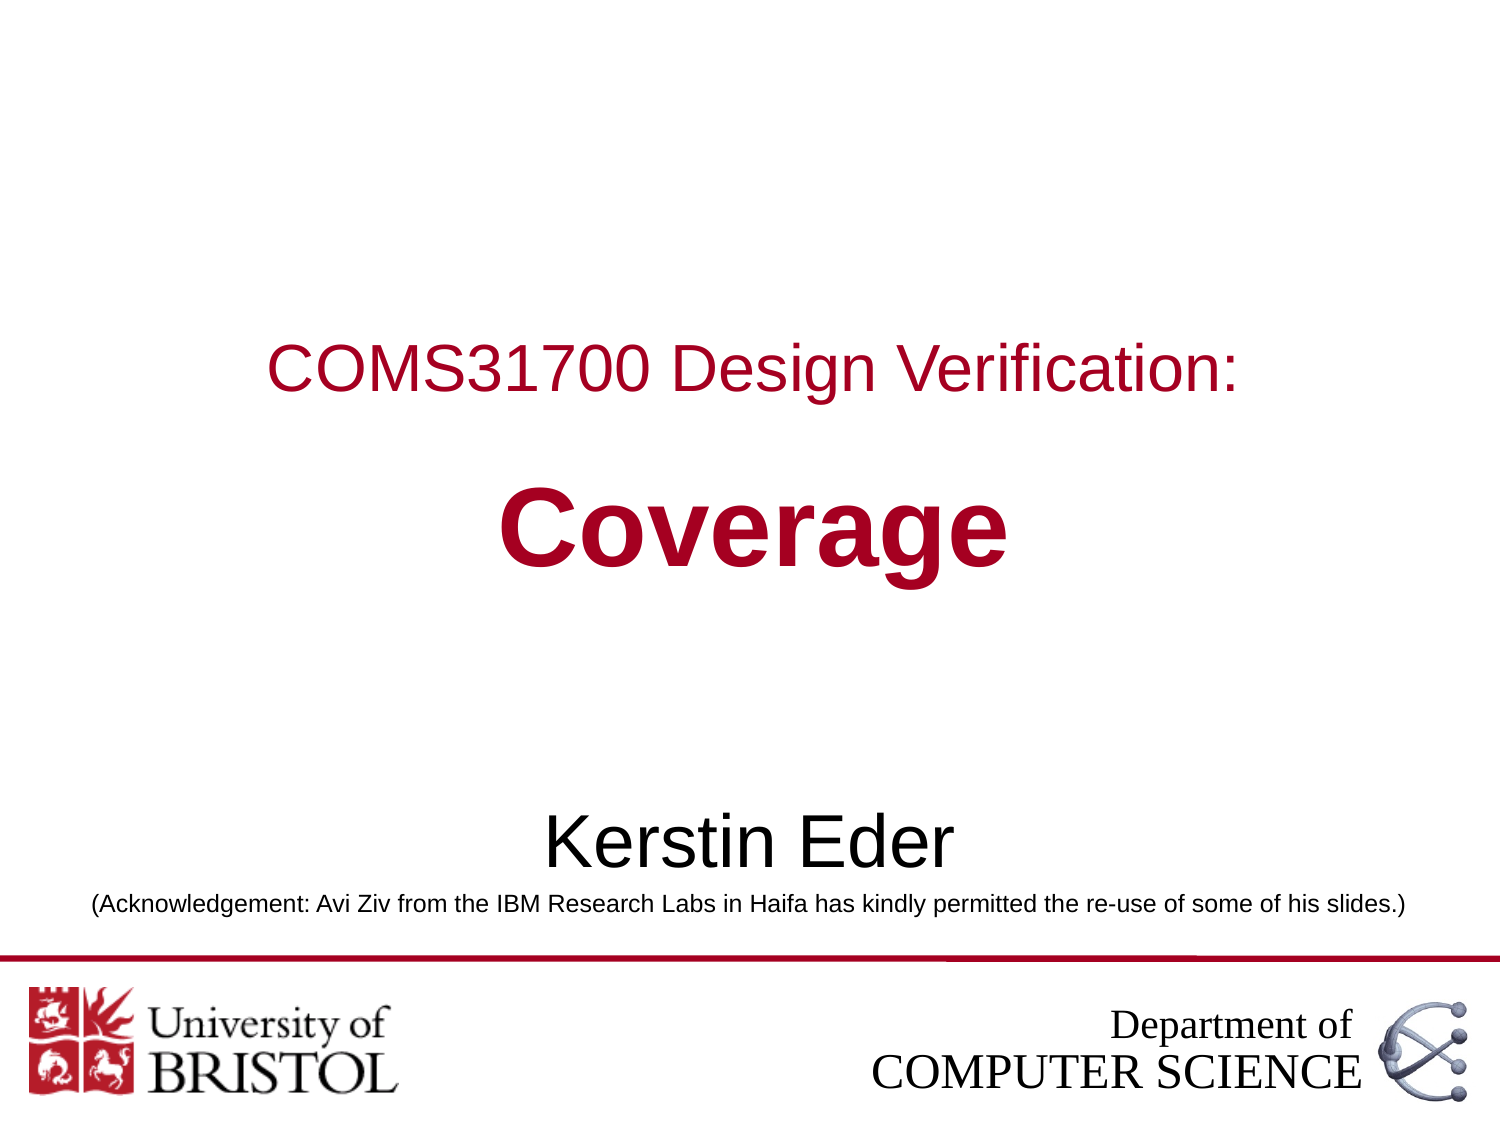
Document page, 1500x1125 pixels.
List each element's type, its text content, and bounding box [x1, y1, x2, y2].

picture [1373, 998, 1479, 1104]
title COMS31700 Design Verification: Coverage [116, 163, 1392, 751]
text_box Department of COMPUTER SCIENCE [846, 1003, 1368, 1105]
picture [29, 987, 399, 1096]
subtitle Kerstin Eder (Acknowledgement: Avi Ziv from the IBM Research Labs in Haifa has kindly permitted the re-use of some of his slides.) [0, 784, 1500, 948]
